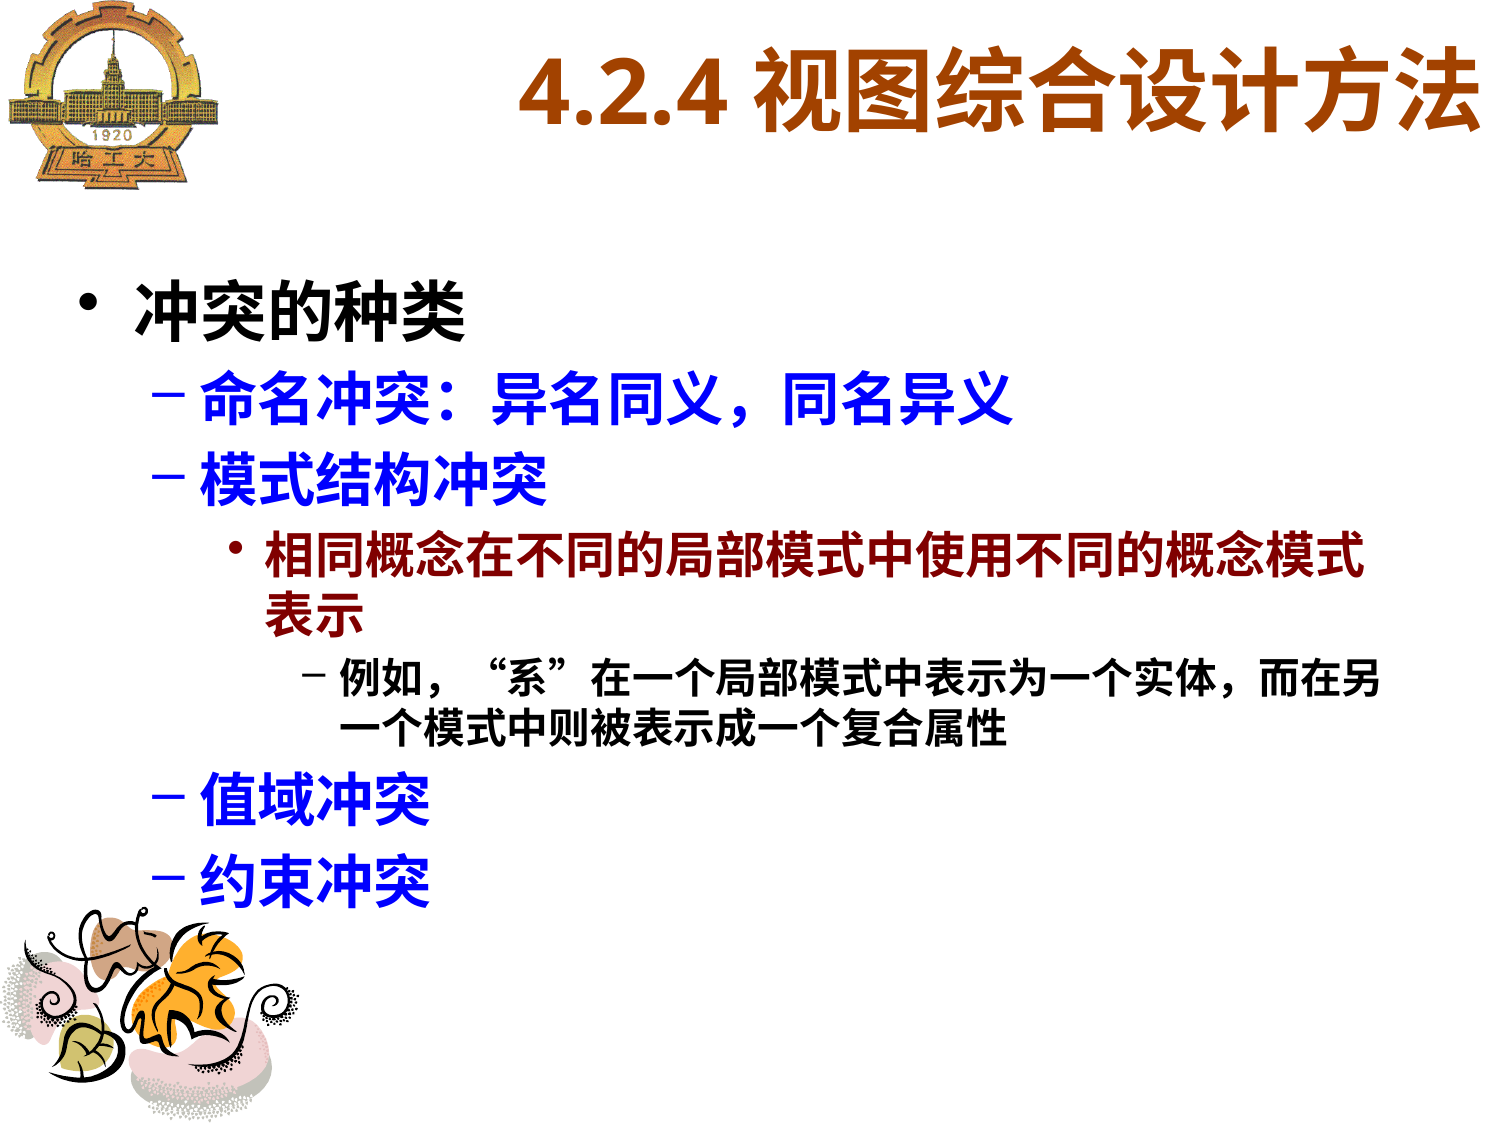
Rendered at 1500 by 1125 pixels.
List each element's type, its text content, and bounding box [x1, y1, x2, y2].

picture [0, 0, 219, 196]
list 冲突的种类 命名冲突：异名同义，同名异义 模式结构冲突 相同概念在不同的局部模式中使用不同的概念模式表示 例如，“系”在一个局部模式中表示为一个实体，而在另一个模式中则被表示成一个复合属性 值域冲突 约束冲突 [62, 262, 1413, 1006]
title 4.2.4视图综合设计方法 [218, 0, 1500, 176]
